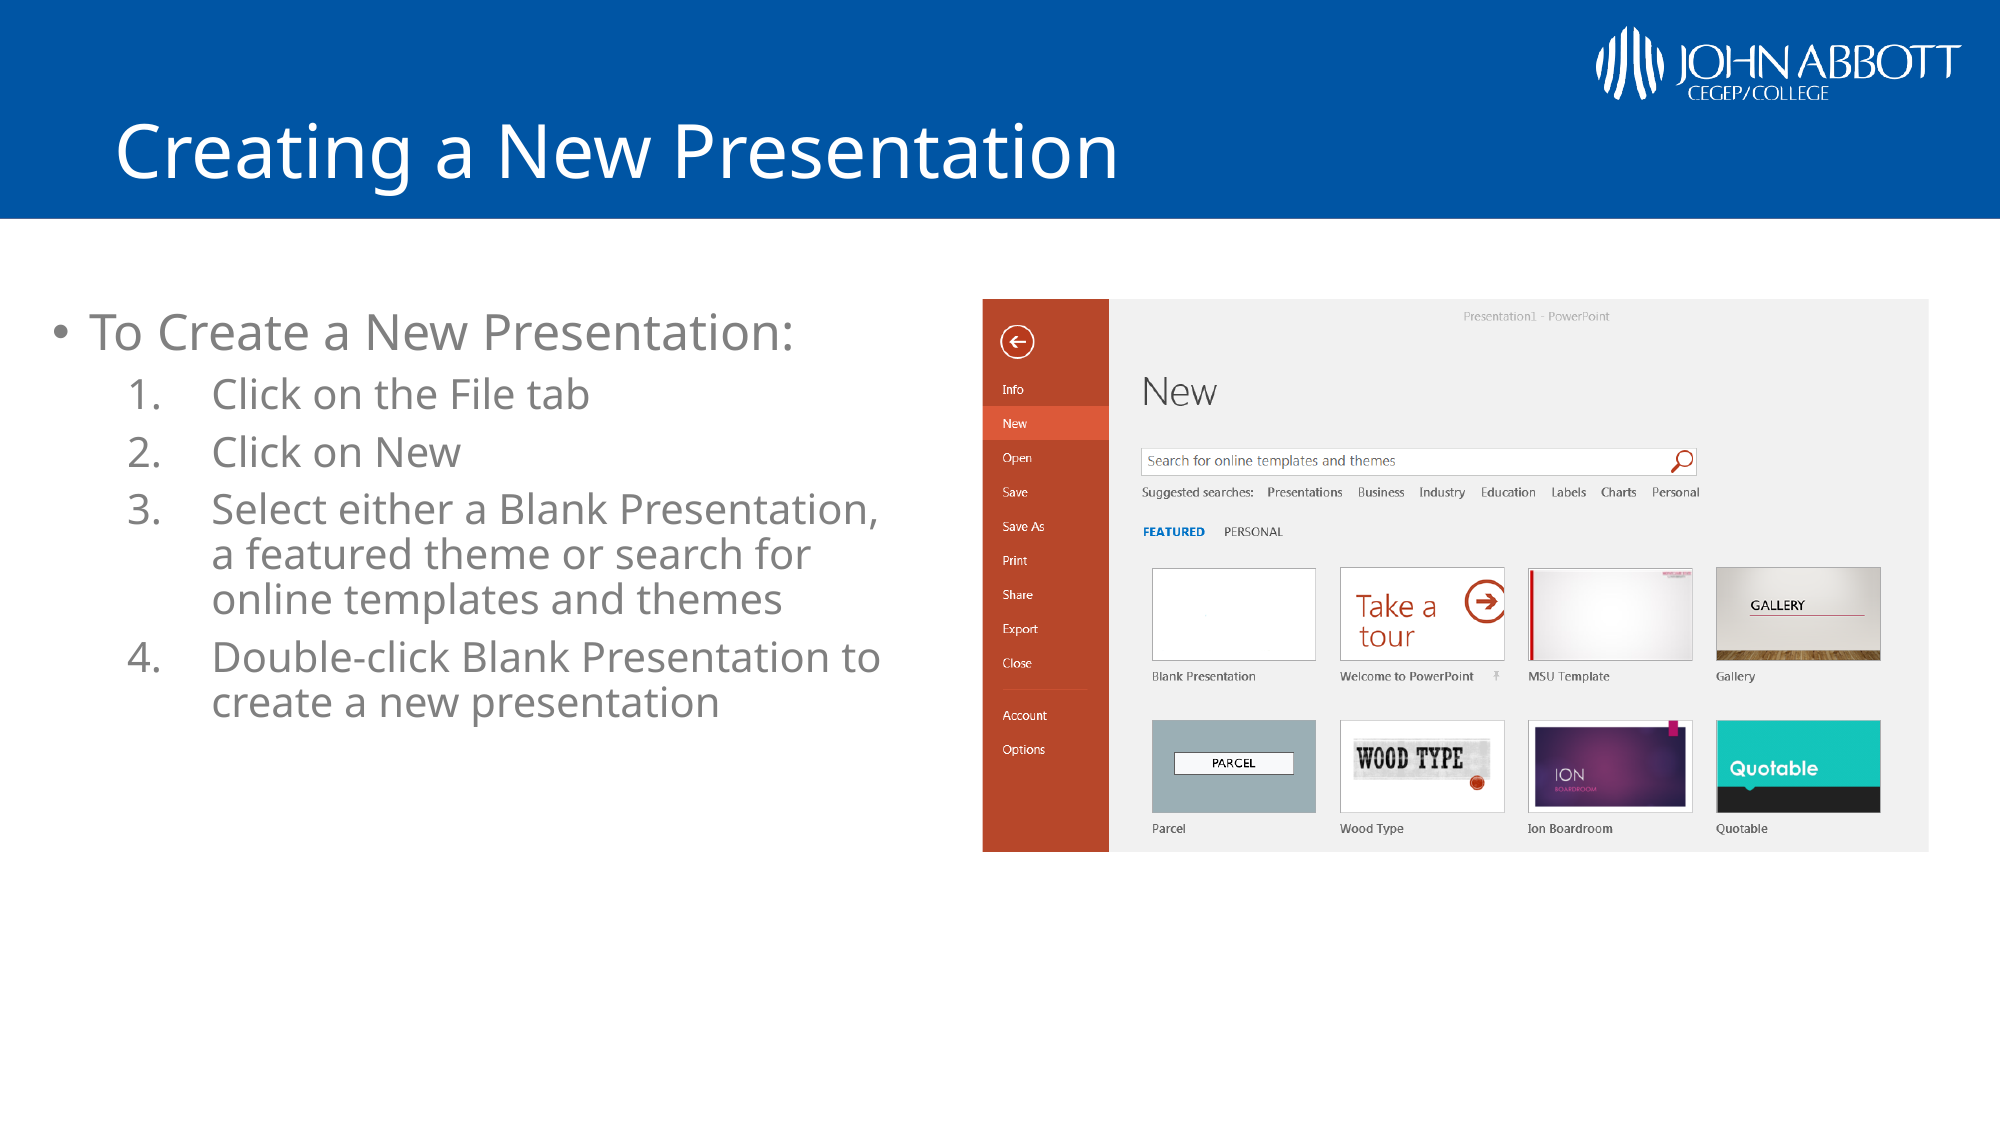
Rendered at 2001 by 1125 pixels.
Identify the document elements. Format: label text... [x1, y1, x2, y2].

picture [1863, 26, 1962, 100]
title Creating a New Presentation [99, 0, 1863, 202]
list To Create a New Presentation: Click on the File tab Click on New Select either a Blank Presentation, a featured theme or search for online templates and themes Double-click Blank Presentation to create a new presentation [37, 299, 928, 1014]
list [982, 299, 1929, 852]
